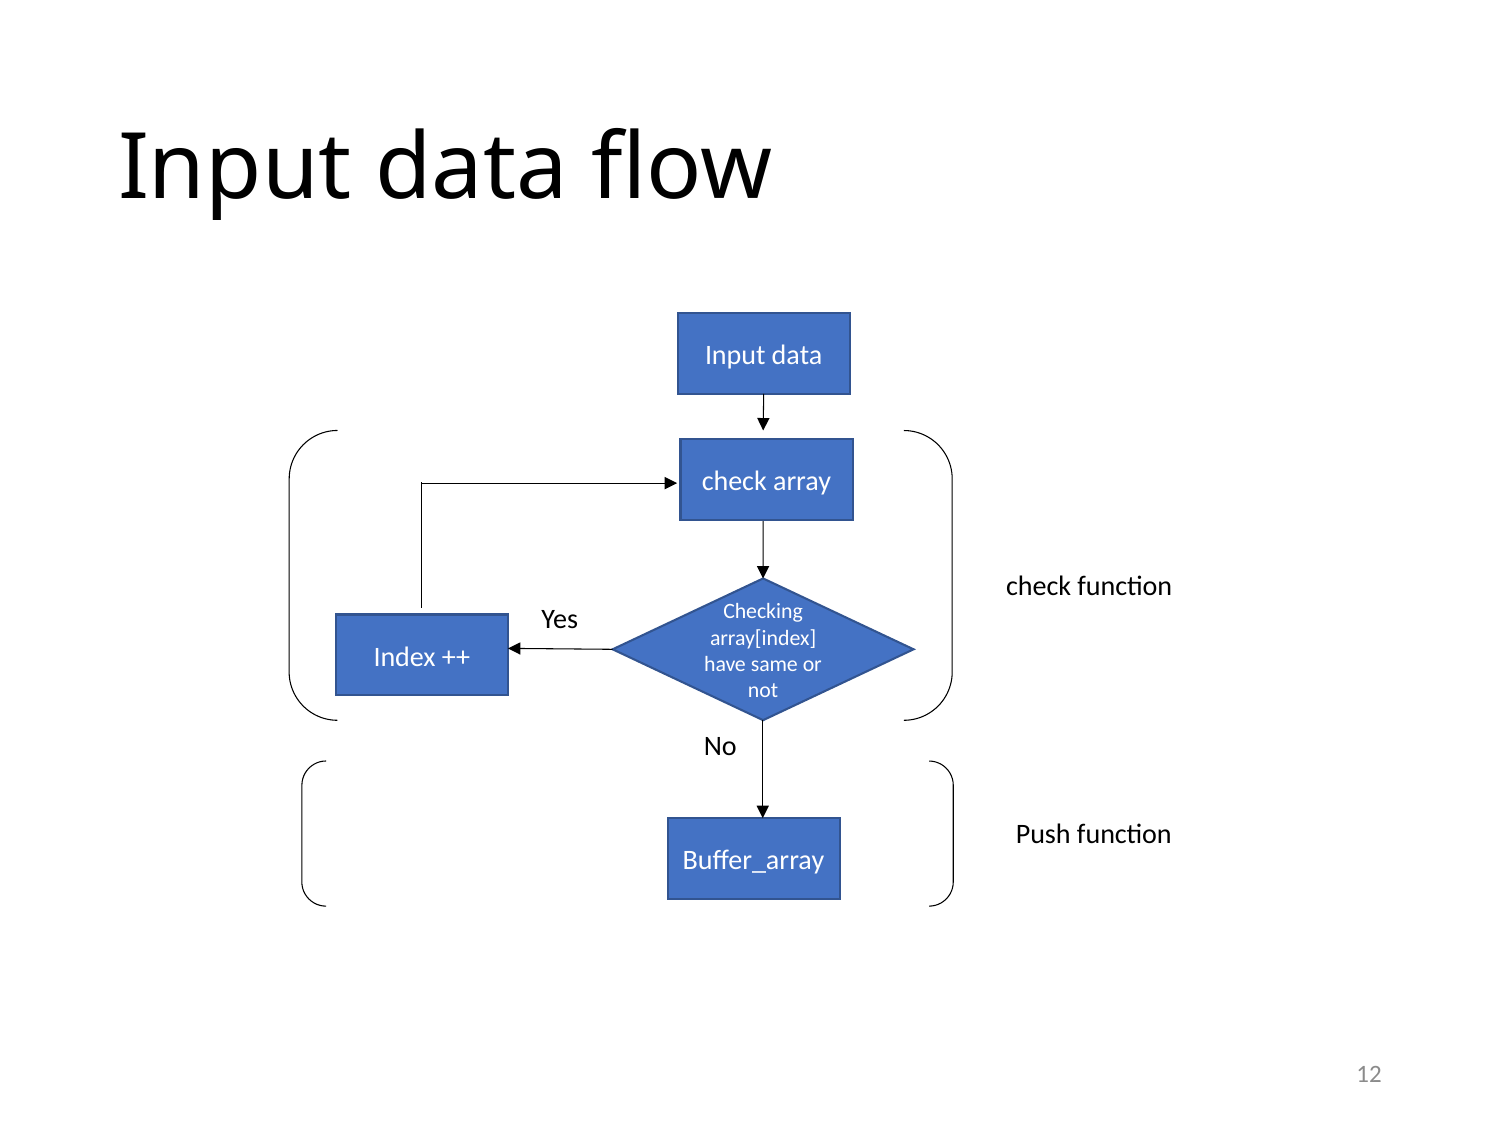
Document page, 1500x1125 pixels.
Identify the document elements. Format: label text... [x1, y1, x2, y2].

text_box [288, 429, 953, 721]
text_box [301, 760, 954, 907]
text_box check function [991, 560, 1207, 609]
title Input data flow [103, 59, 1397, 278]
text_box No [689, 721, 755, 761]
text_box Push function [1001, 808, 1197, 857]
slide_number 12 [1059, 1042, 1397, 1103]
text_box Input data [677, 312, 851, 395]
